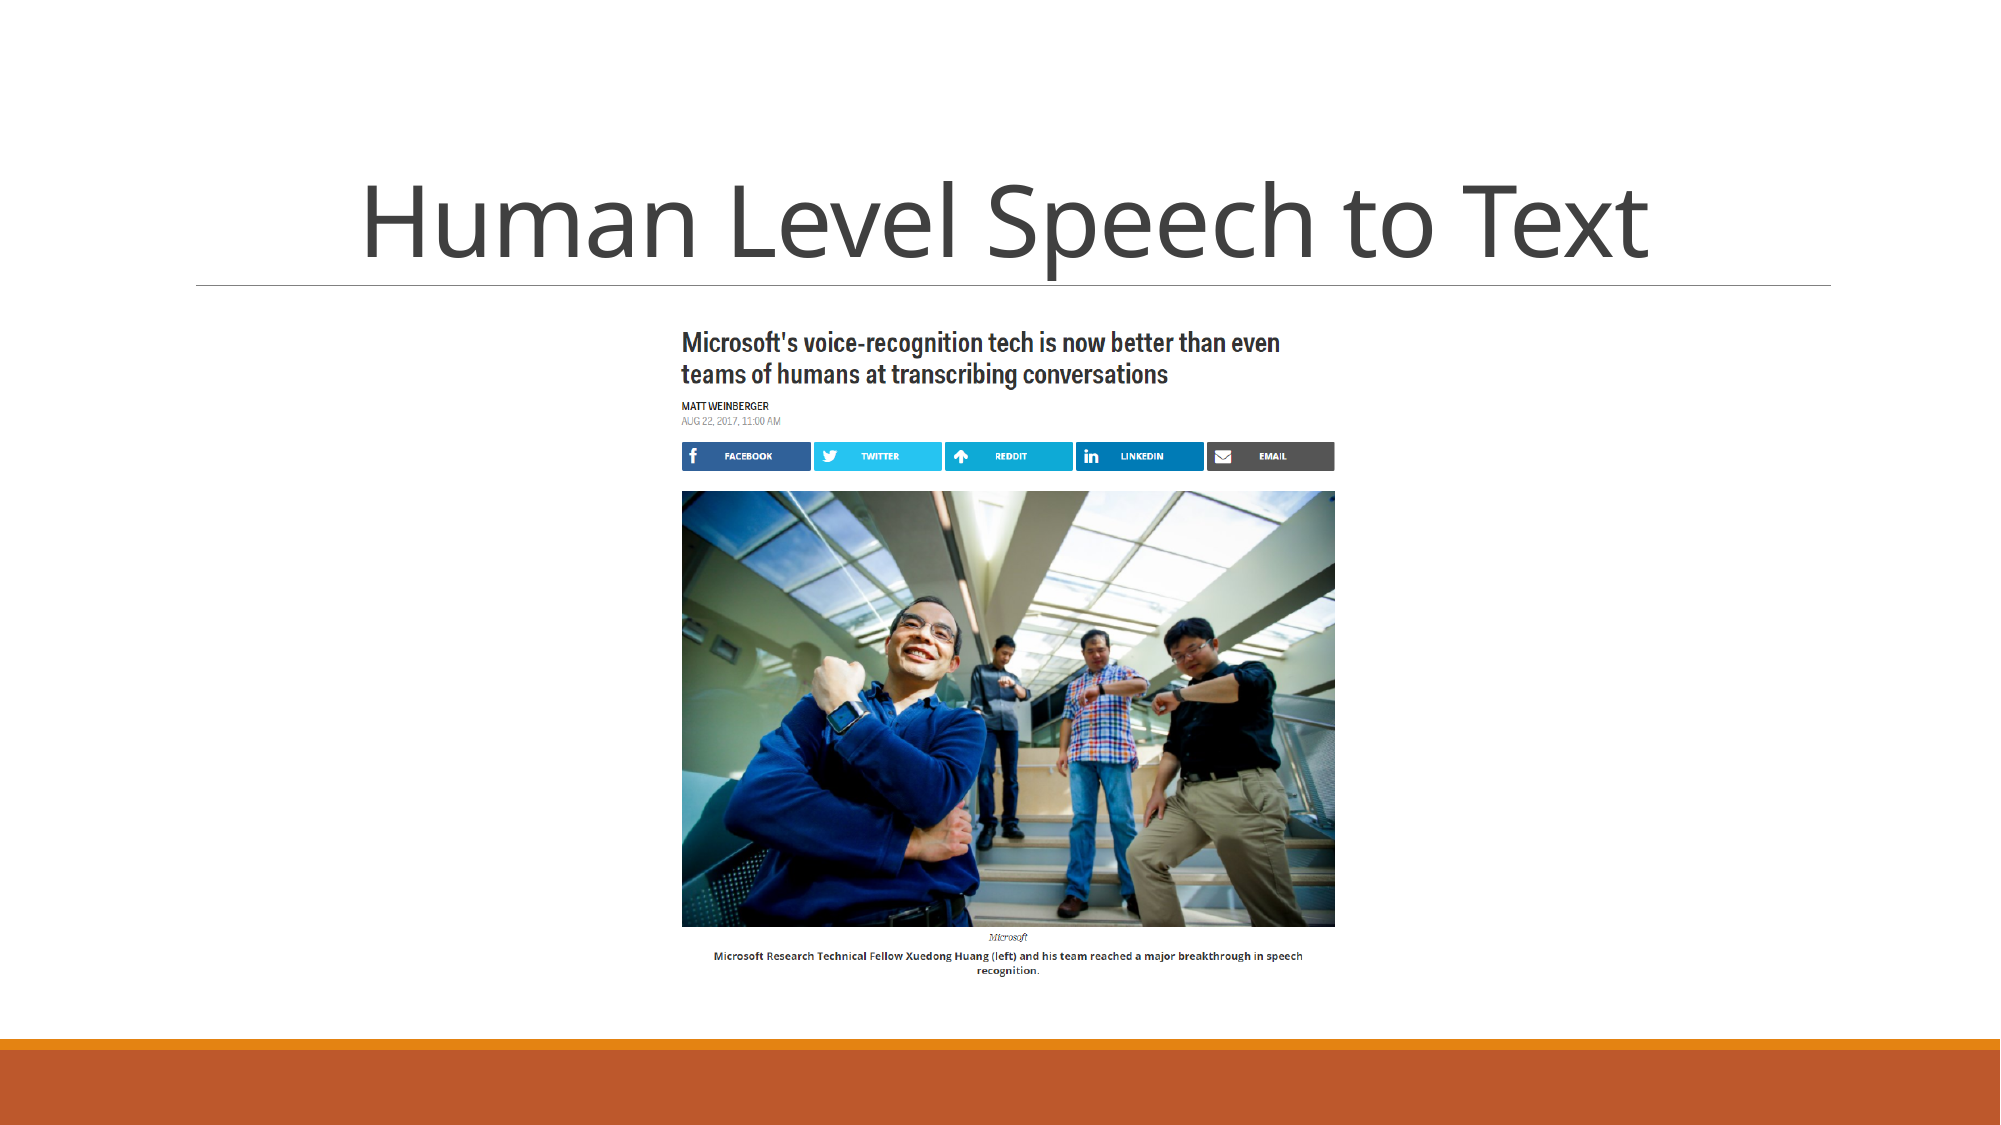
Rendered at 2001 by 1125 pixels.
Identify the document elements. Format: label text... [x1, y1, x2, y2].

title Human Level Speech to Text [180, 47, 1830, 285]
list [666, 321, 1344, 982]
